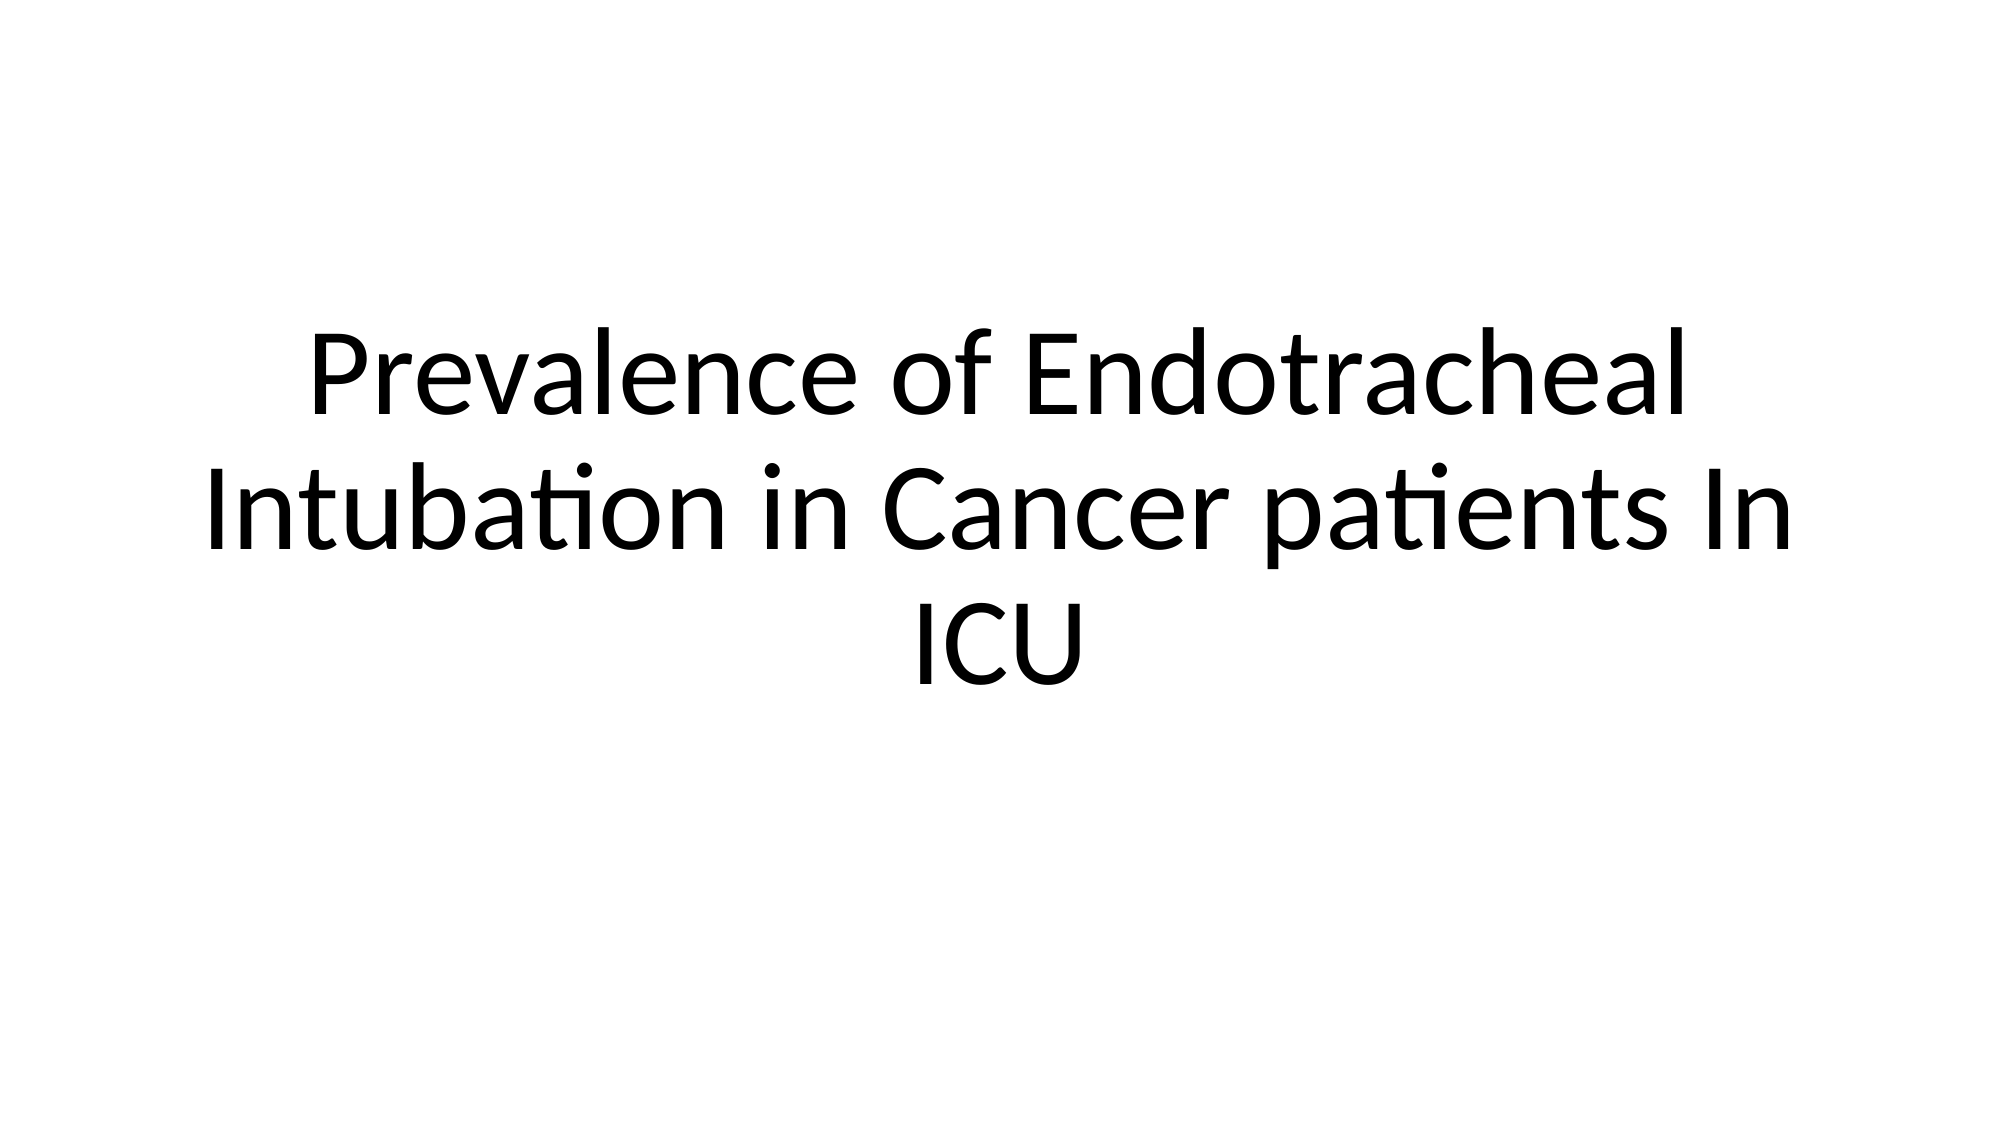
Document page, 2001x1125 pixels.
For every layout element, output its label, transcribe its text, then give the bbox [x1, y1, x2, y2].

list Prevalence of Endotracheal Intubation in Cancer patients In ICU [137, 299, 1863, 1014]
